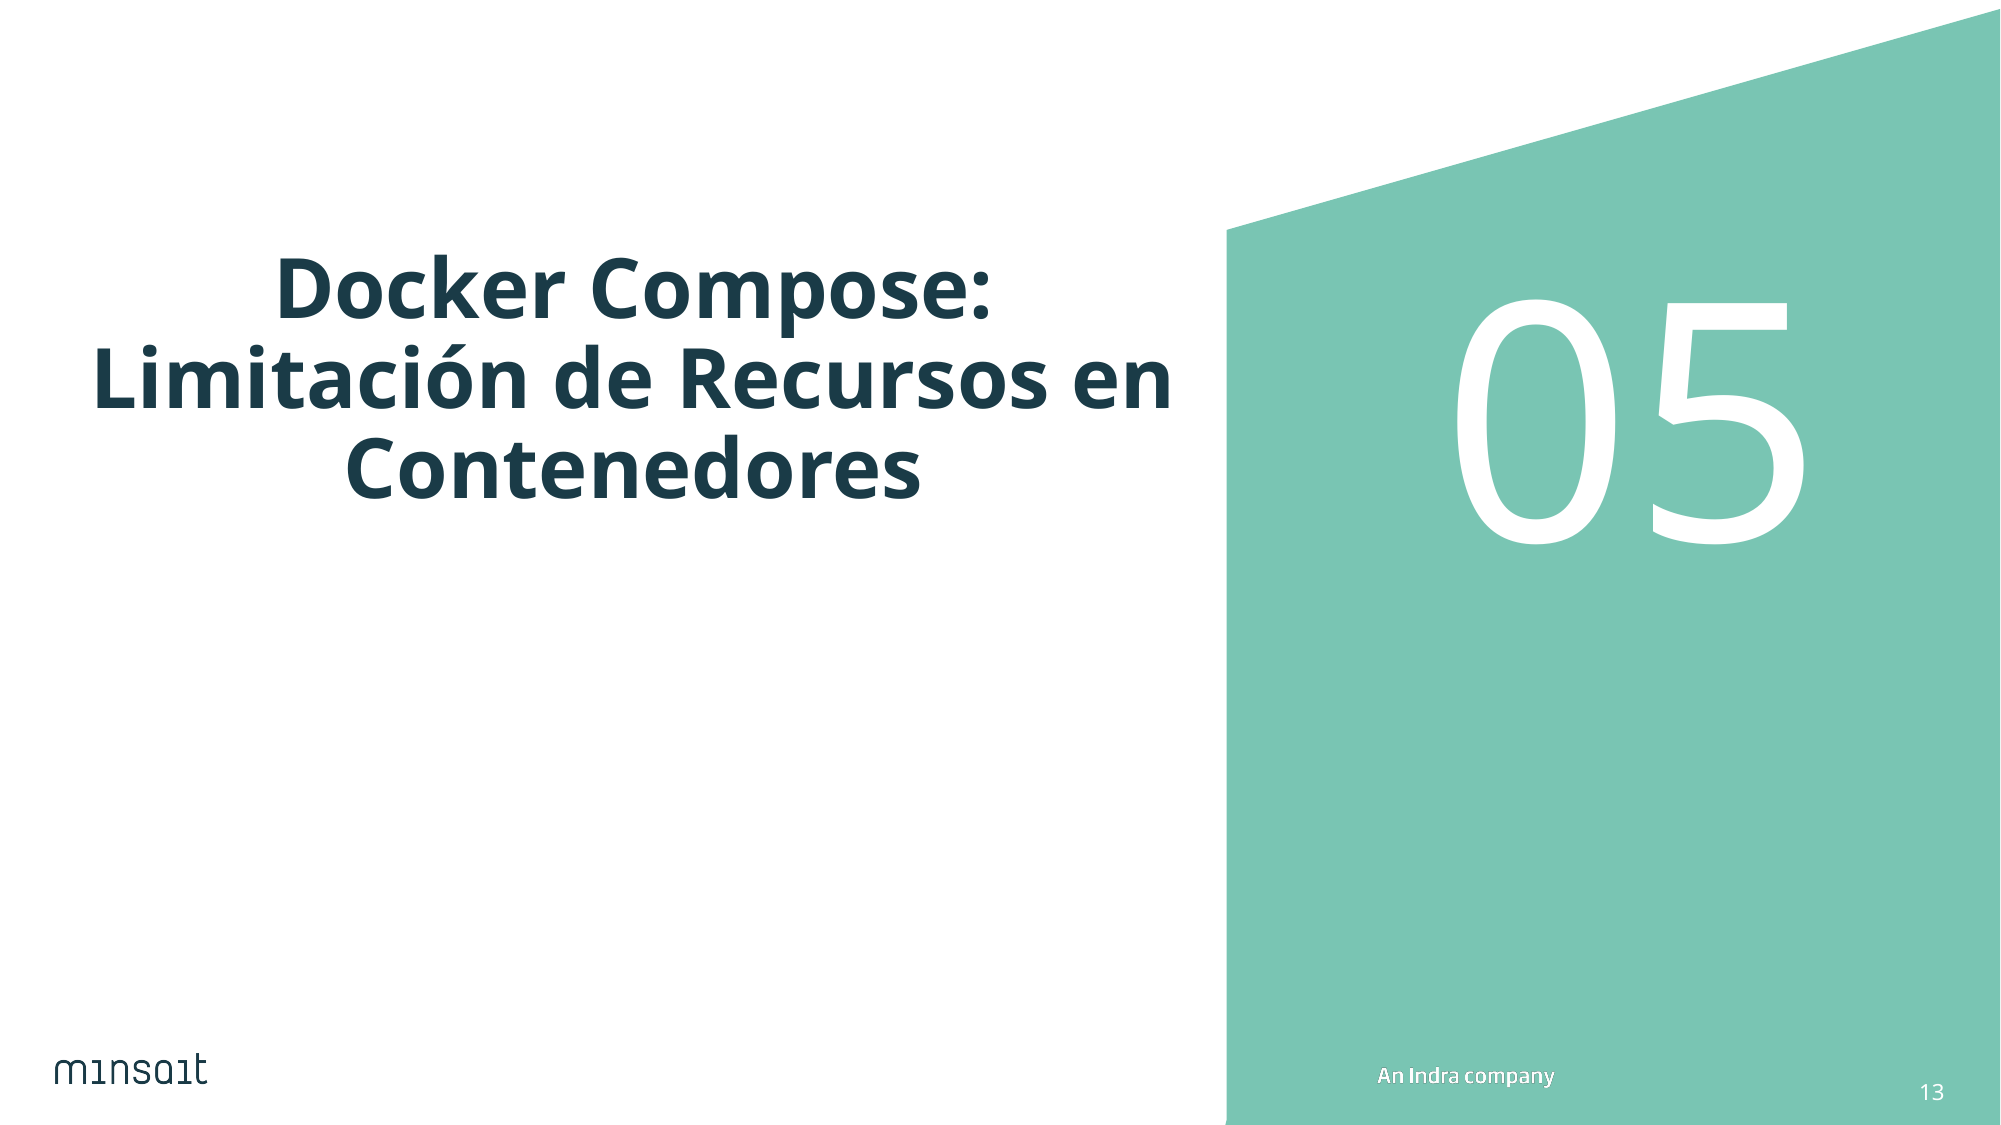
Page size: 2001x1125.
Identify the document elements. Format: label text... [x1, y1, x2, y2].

text_box Docker Compose: Limitación de Recursos en Contenedores [55, 246, 1212, 634]
picture [55, 1053, 209, 1088]
picture [1377, 1046, 1555, 1088]
list 05 [1325, 246, 1939, 579]
